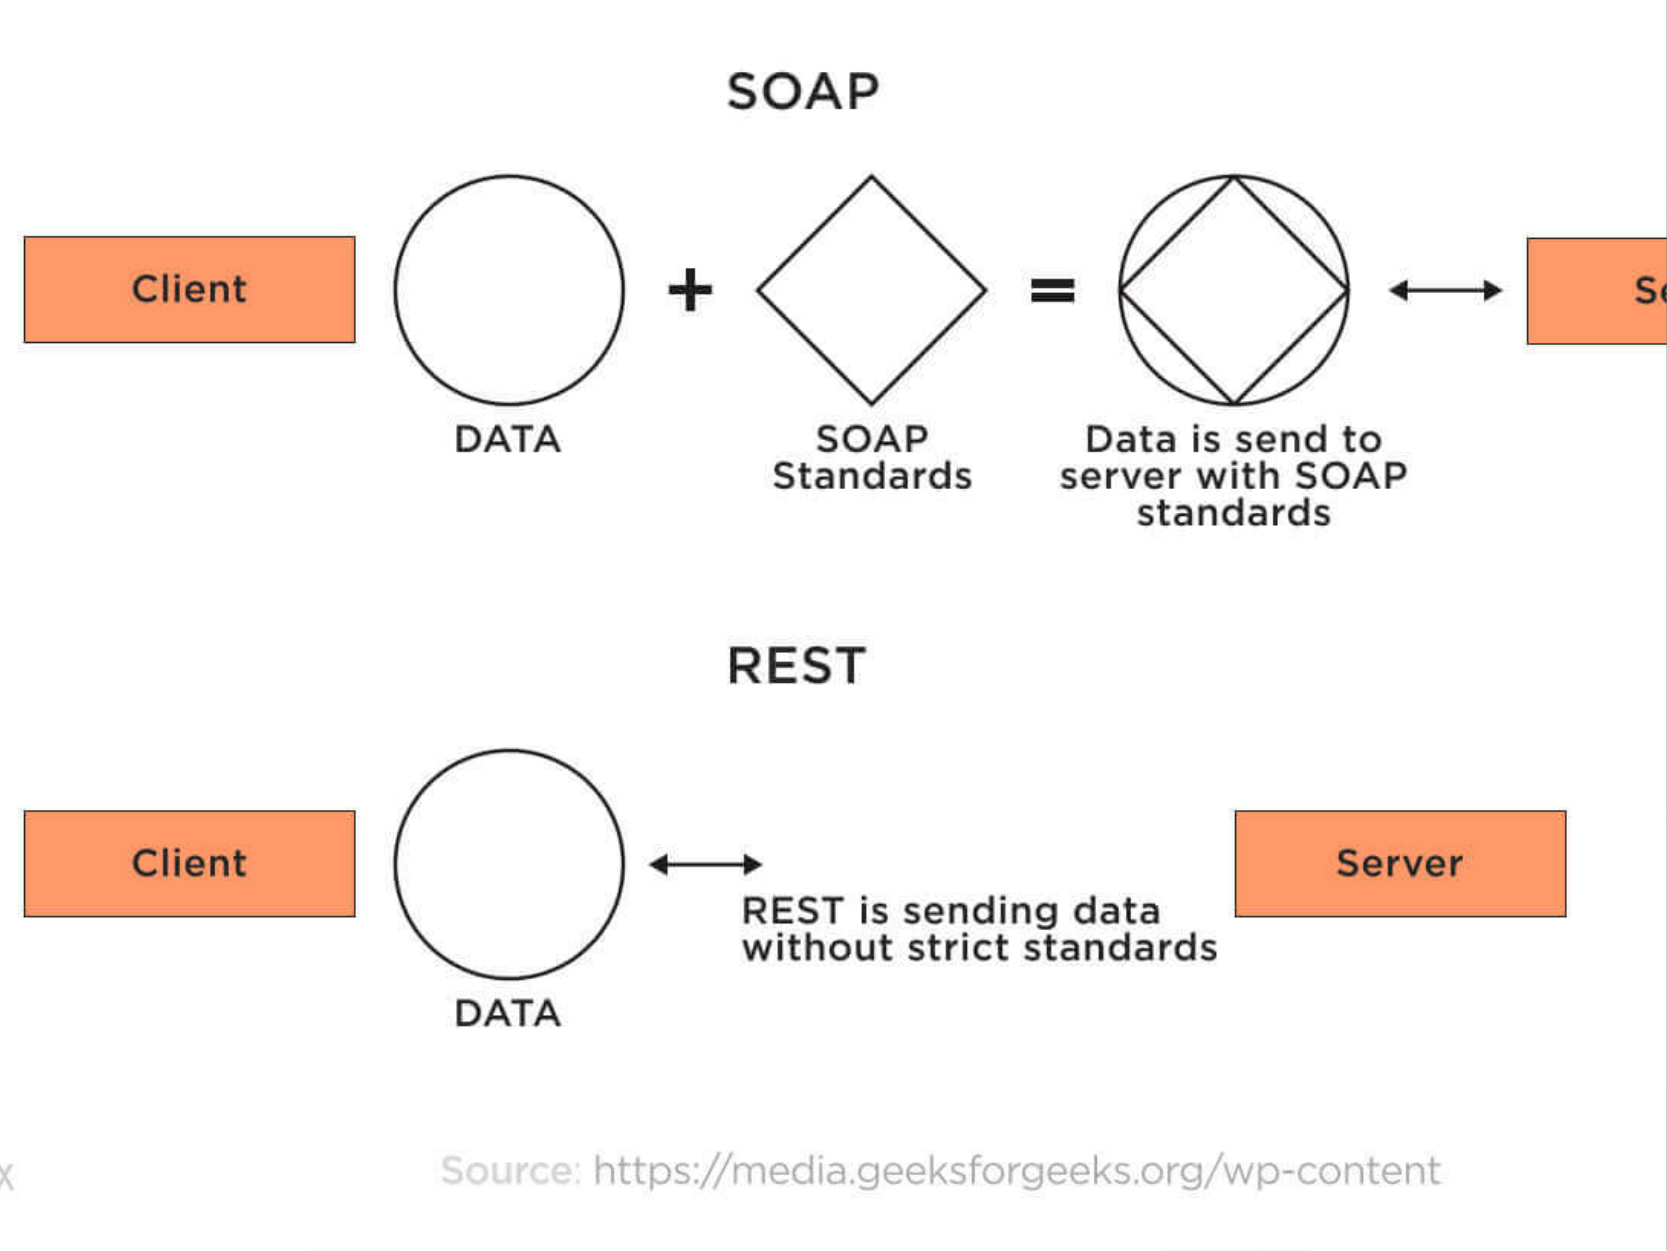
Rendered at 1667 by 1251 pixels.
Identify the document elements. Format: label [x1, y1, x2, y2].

list [0, 0, 1667, 1250]
